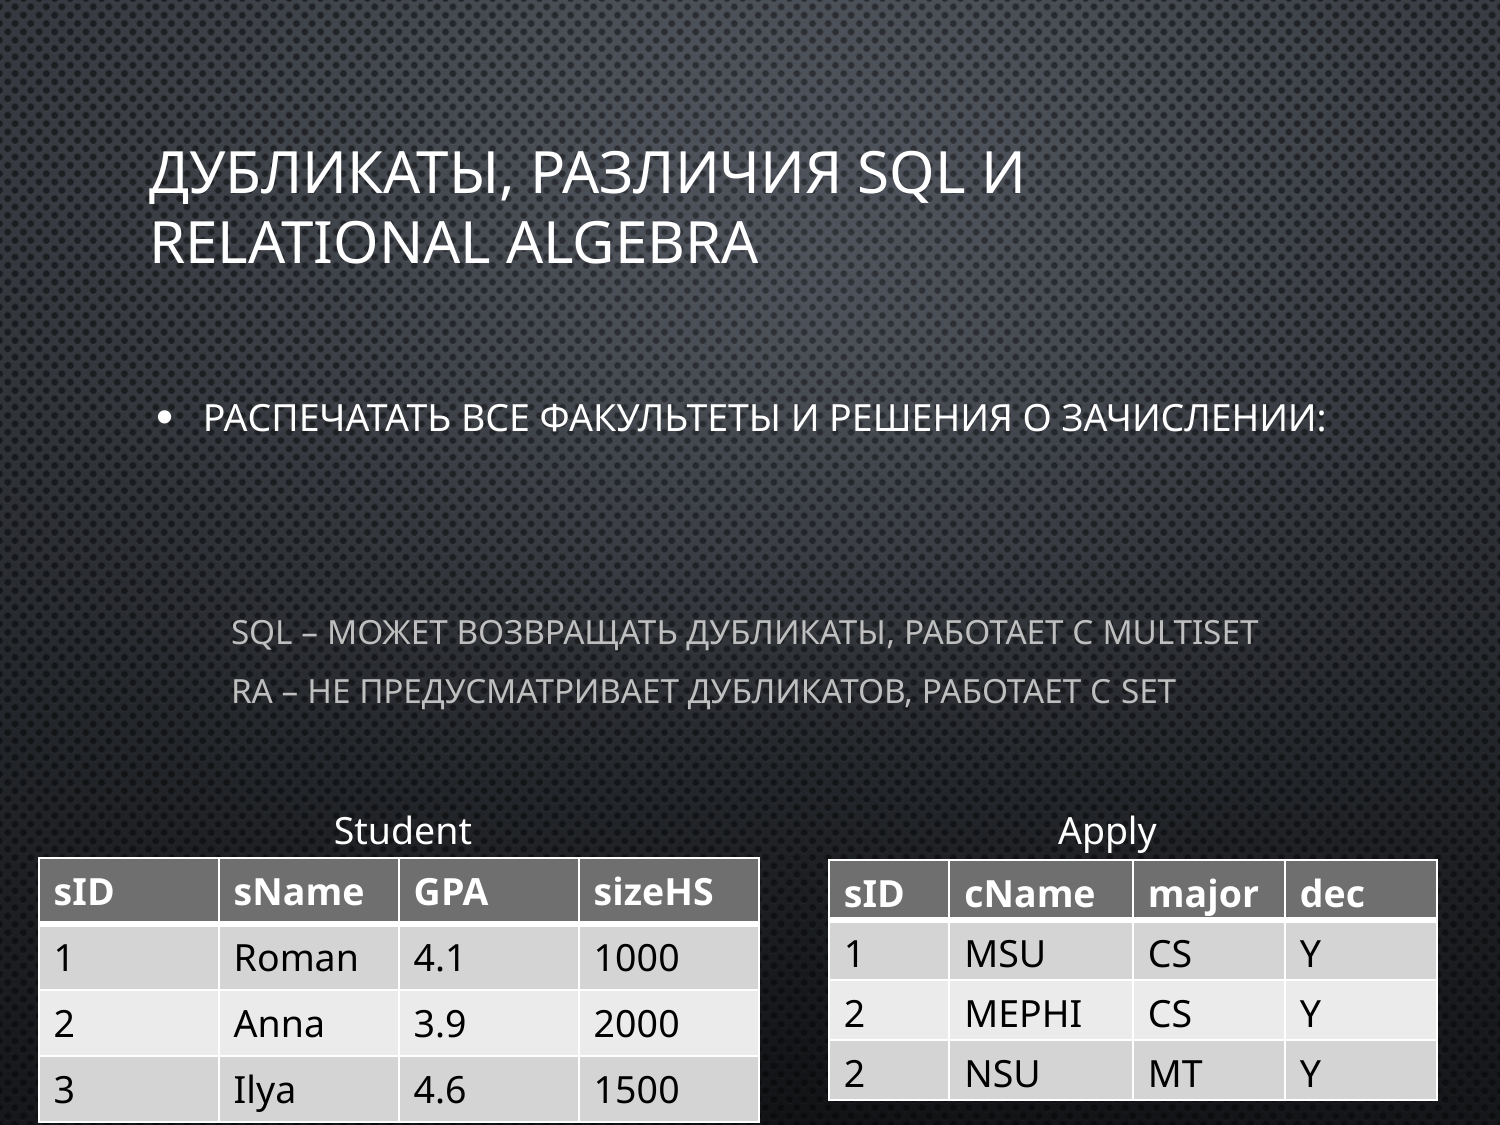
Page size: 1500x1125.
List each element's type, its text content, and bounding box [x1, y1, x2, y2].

table_cell Anna [220, 991, 398, 1055]
table_header major [1134, 861, 1284, 917]
table_cell CS [1134, 981, 1284, 1039]
table_cell 3 [40, 1057, 218, 1121]
title Дубликаты, различия sql и relational algebra [134, 97, 1367, 314]
table_cell MT [1134, 1041, 1284, 1099]
table_cell MEPHI [950, 981, 1132, 1039]
table_header GPA [400, 859, 578, 921]
table_cell 2 [830, 1041, 948, 1099]
table_header sName [220, 859, 398, 921]
table_cell Ilya [220, 1057, 398, 1121]
table_cell CS [1134, 923, 1284, 979]
table_cell 2 [830, 981, 948, 1039]
table_cell 2000 [580, 991, 758, 1055]
table_cell Roman [220, 927, 398, 989]
table_cell Y [1286, 923, 1436, 979]
table_header sizeHS [580, 859, 758, 921]
table_cell 1 [830, 923, 948, 979]
table_cell 1 [40, 927, 218, 989]
text_box Student [319, 799, 488, 859]
table_cell Y [1286, 981, 1436, 1039]
table_cell 3.9 [400, 991, 578, 1055]
table_header sID [830, 861, 948, 917]
table_cell NSU [950, 1041, 1132, 1099]
table_cell 1000 [580, 927, 758, 989]
table_header cName [950, 861, 1132, 917]
table_cell 4.1 [400, 927, 578, 989]
table_header sID [40, 859, 218, 921]
table_cell 4.6 [400, 1057, 578, 1121]
table_cell 2 [40, 991, 218, 1055]
text_box Apply [1043, 799, 1173, 859]
table_cell 1500 [580, 1057, 758, 1121]
table_cell Y [1286, 1041, 1436, 1099]
table_header dec [1286, 861, 1436, 917]
table_cell MSU [950, 923, 1132, 979]
